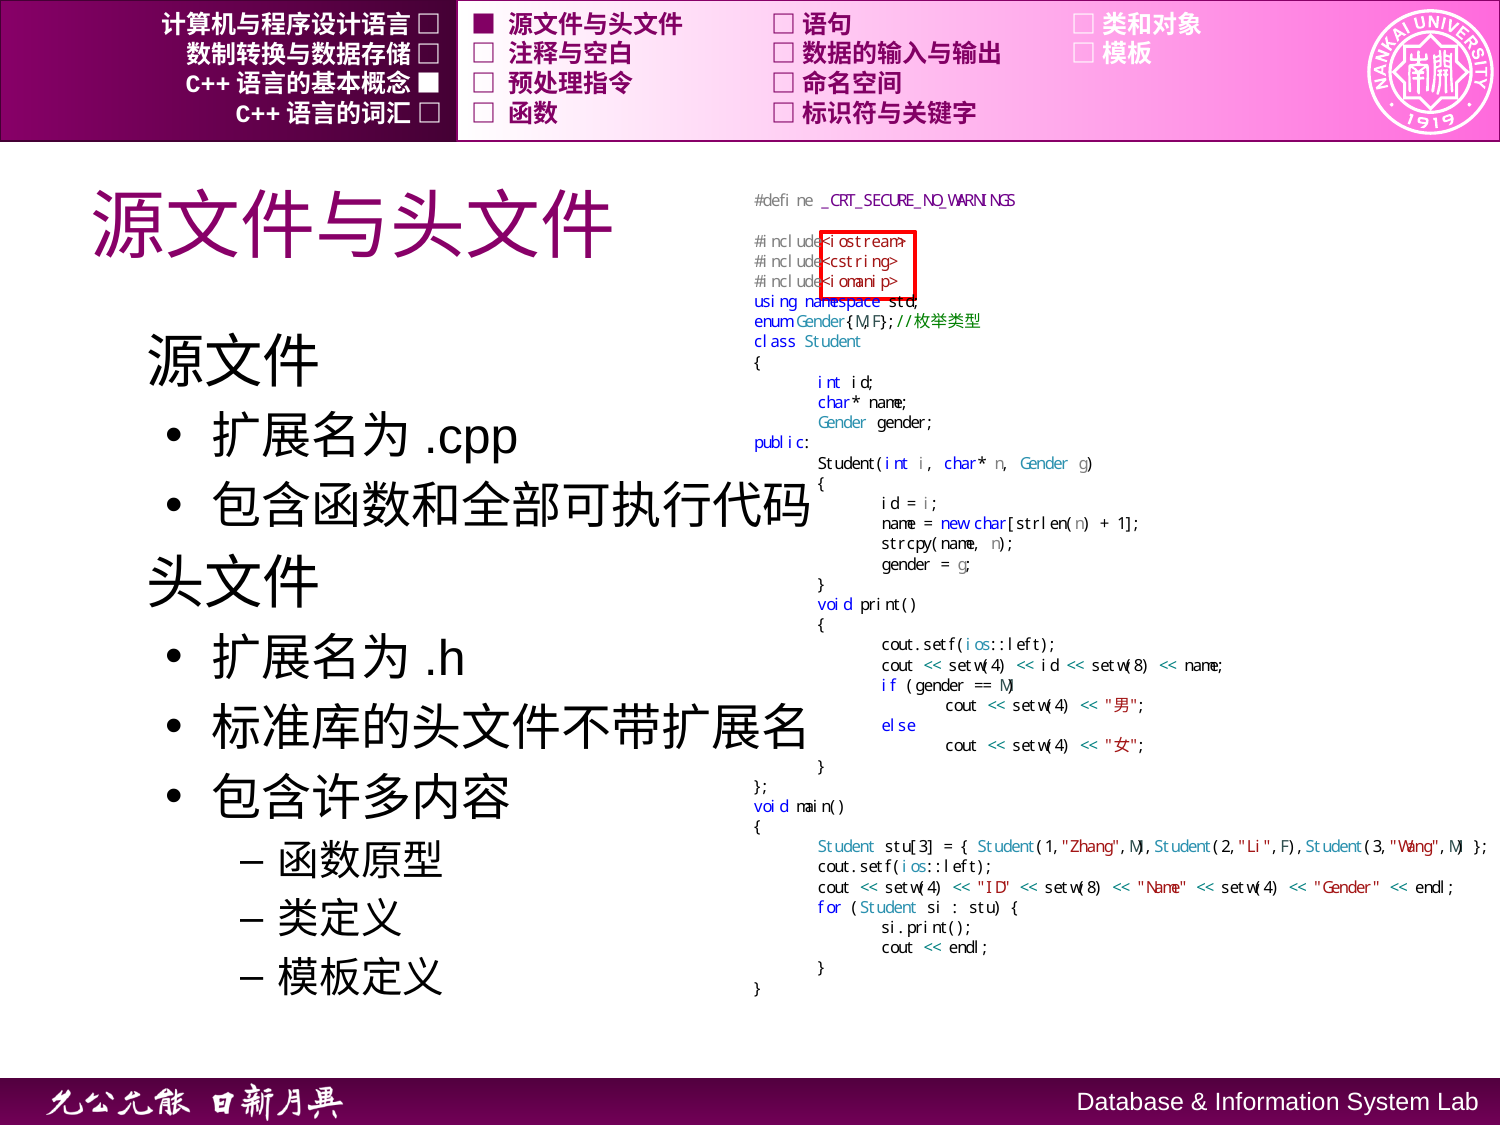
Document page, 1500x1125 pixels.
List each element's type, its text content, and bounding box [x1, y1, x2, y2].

text_box □ 函数 □ 标识符与关键字 [455, 95, 1361, 129]
text_box □ 注释与空白 □ 数据的输入与输出 □ 模板 [455, 36, 1361, 66]
title 源文件与头文件 [74, 163, 1426, 282]
text_box 数制转换与数据存储 □ [0, 36, 455, 66]
picture [35, 1081, 356, 1122]
text_box C++语言的基本概念 ■ [0, 66, 455, 95]
text_box □ 预处理指令 □ 命名空间 [455, 66, 1361, 95]
list 源文件 扩展名为.cpp 包含函数和全部可执行代码 头文件 扩展名为.h 标准库的头文件不带扩展名 包含许多内容 函数原型 类定义 模板定义 [74, 316, 1426, 1055]
text_box C++语言的词汇 □ [0, 95, 455, 129]
text_box ■ 源文件与头文件 □ 语句 □ 类和对象 [455, 7, 1361, 36]
picture [743, 185, 1500, 1006]
text_box 计算机与程序设计语言 □ [0, 7, 455, 36]
